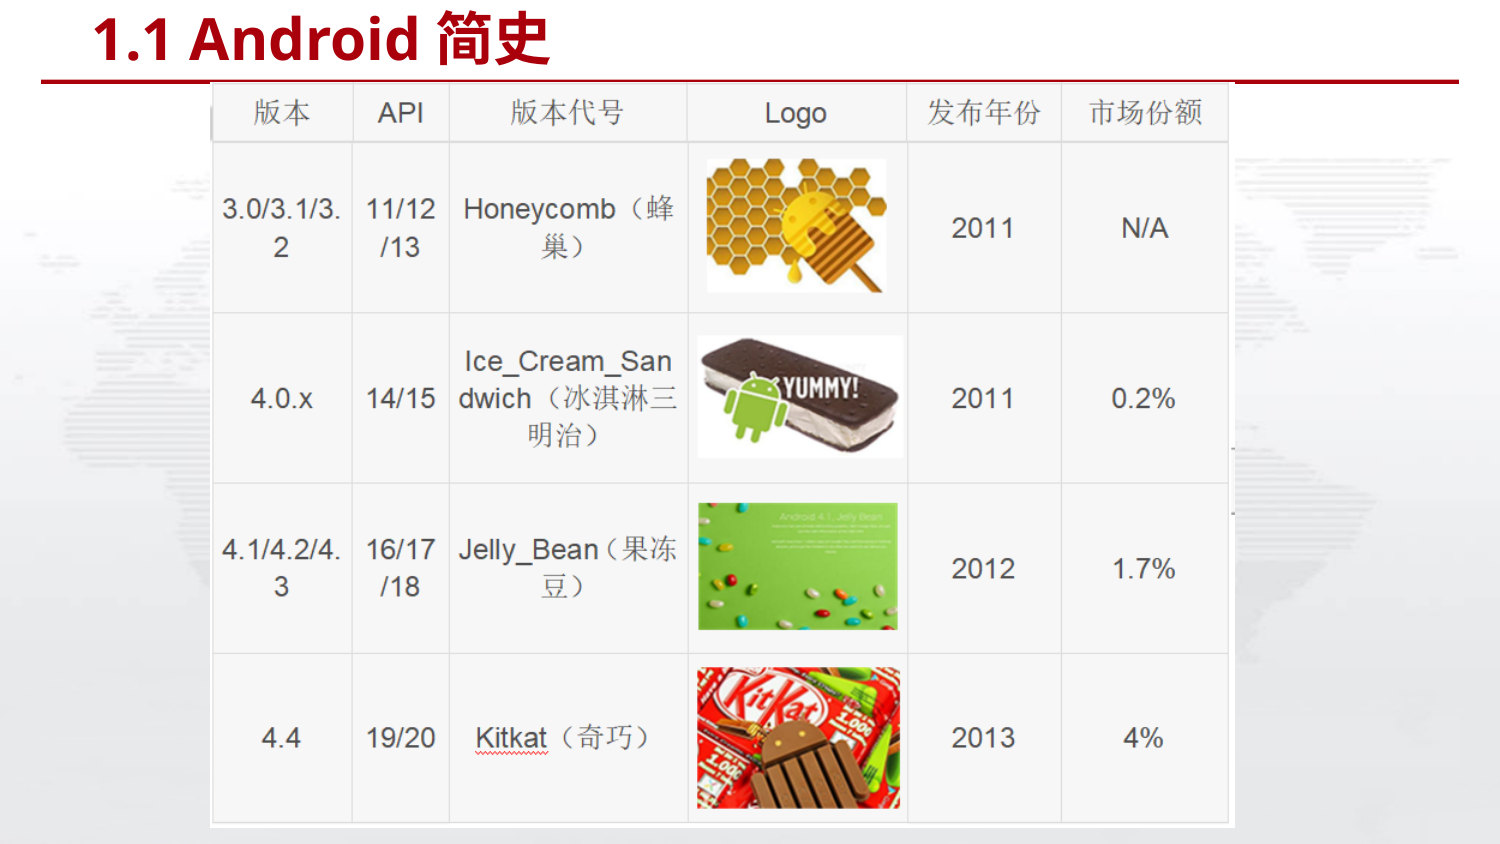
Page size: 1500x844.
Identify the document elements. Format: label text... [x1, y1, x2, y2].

picture [0, 0, 1500, 844]
title 1.1 Android简史 [76, 2, 873, 71]
